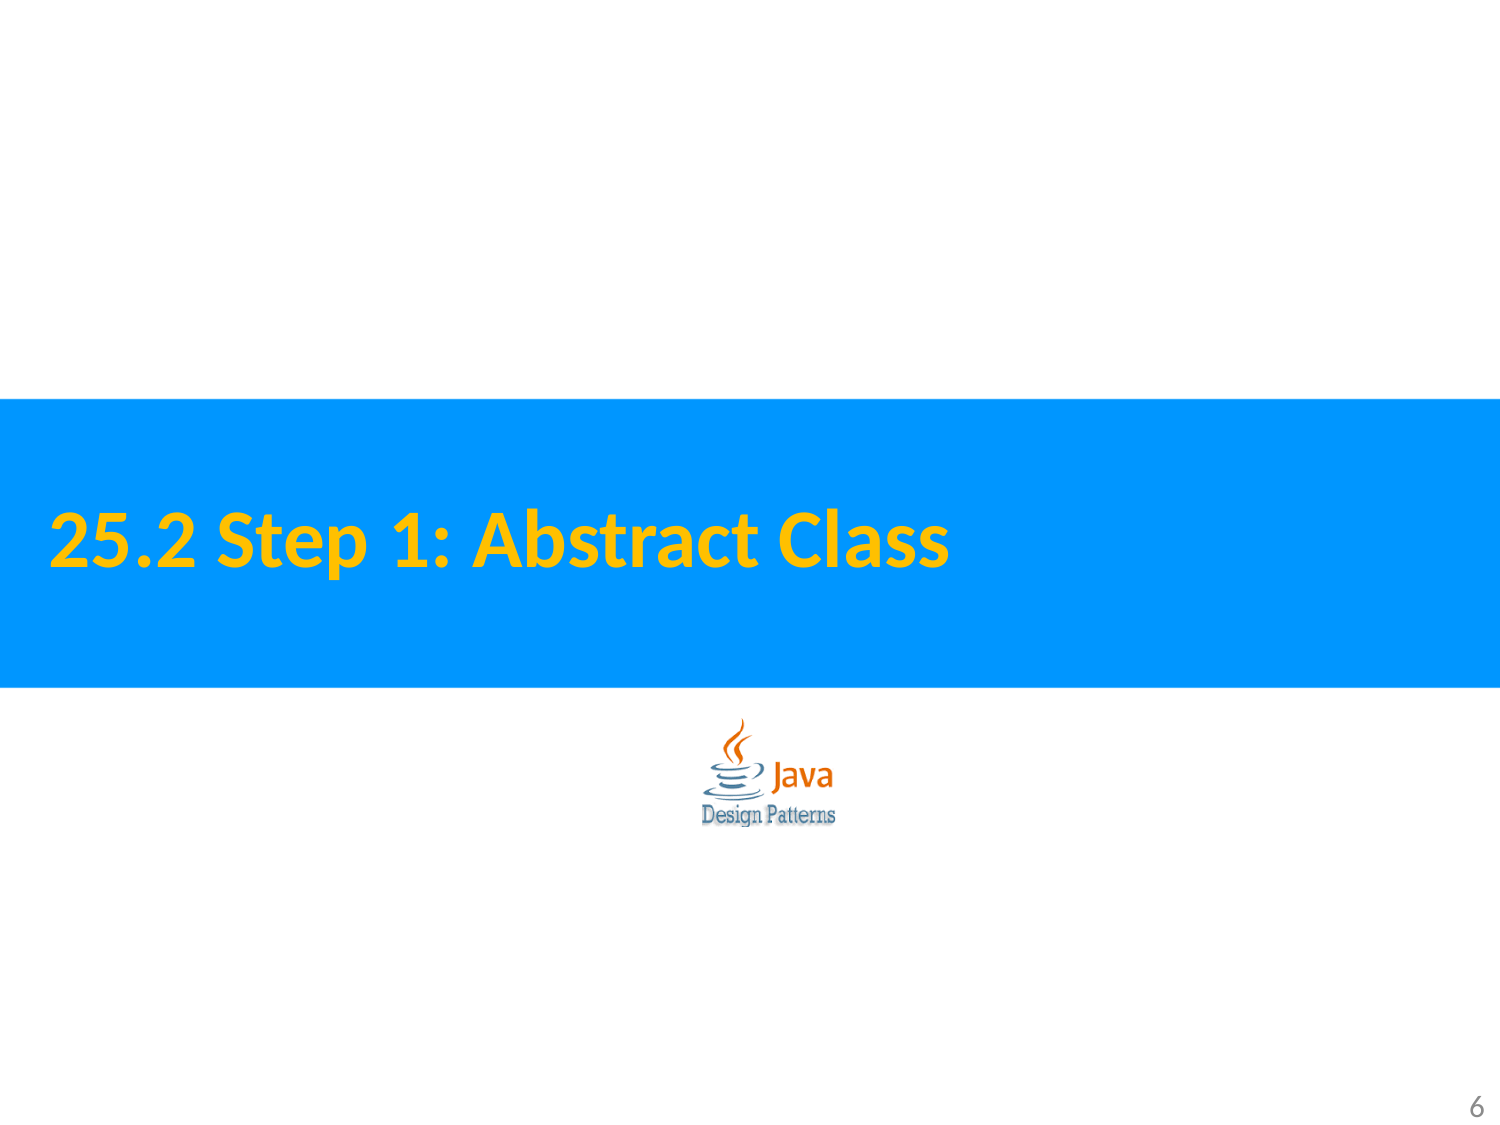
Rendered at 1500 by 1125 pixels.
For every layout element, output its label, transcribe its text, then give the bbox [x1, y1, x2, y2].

slide_number 6 [1162, 1074, 1500, 1125]
text_box 25.2 Step 1: Abstract Class [33, 477, 1467, 592]
picture [0, 0, 1500, 1125]
